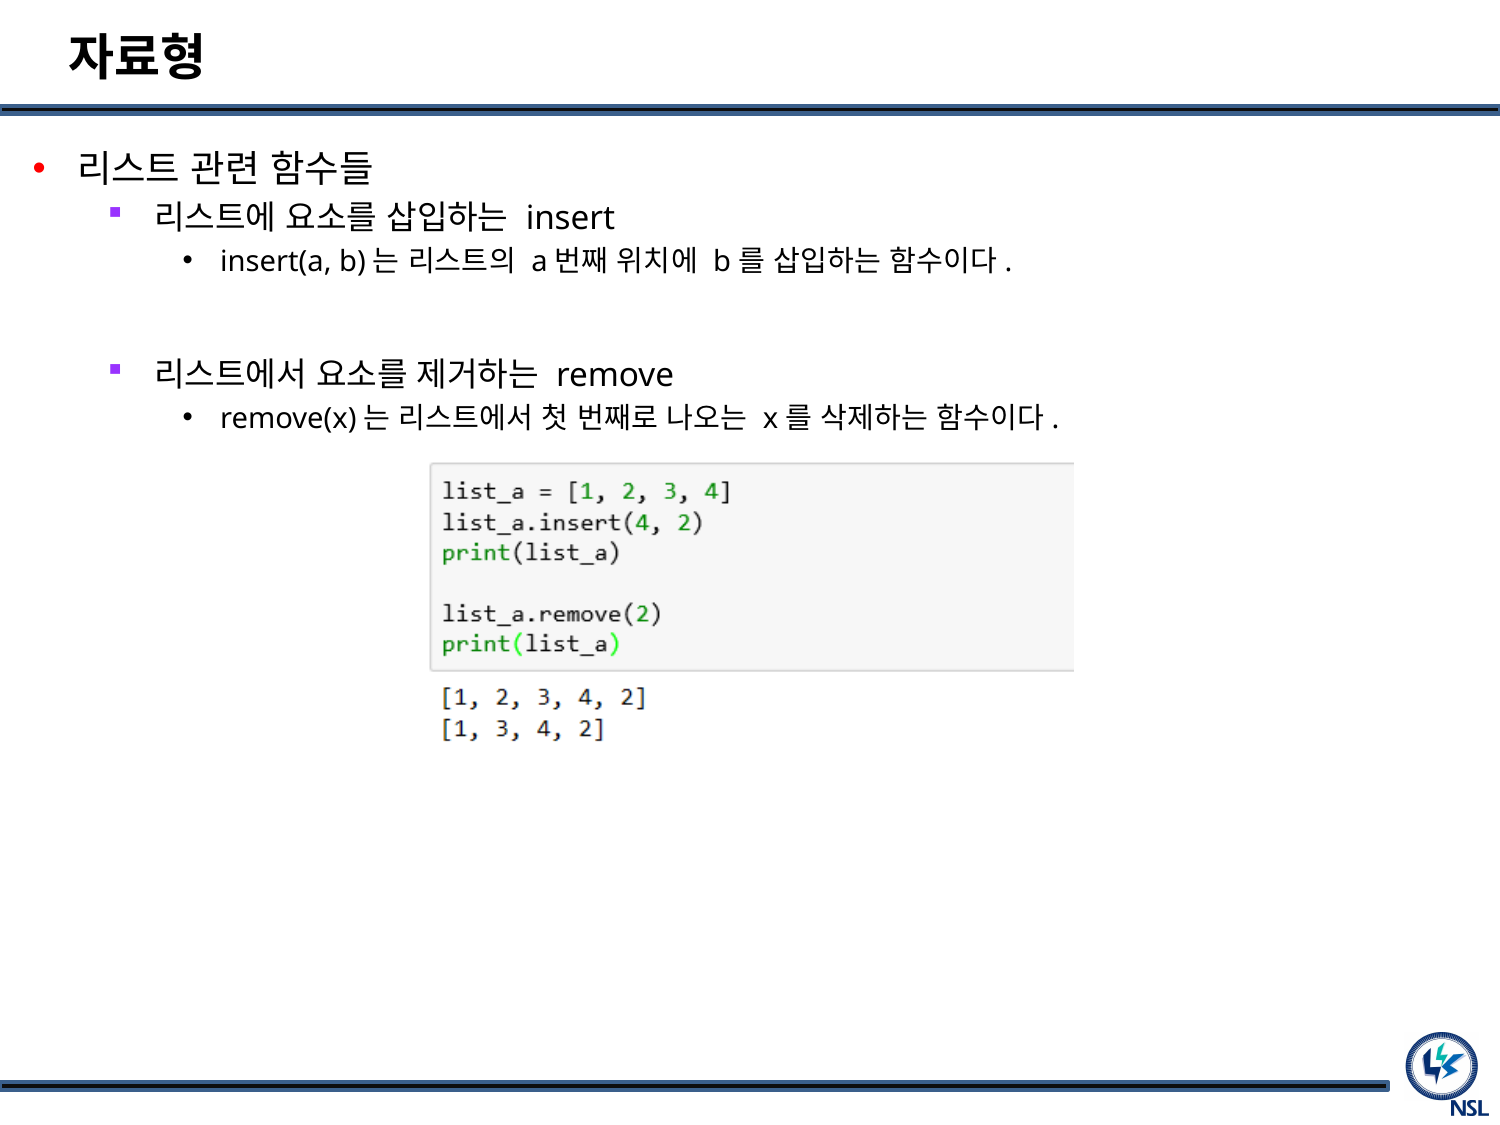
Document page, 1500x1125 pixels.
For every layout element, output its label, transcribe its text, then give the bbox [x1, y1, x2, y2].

picture [1404, 1067, 1489, 1116]
title 자료형 [53, 7, 1489, 103]
picture [422, 455, 1075, 749]
list 리스트 관련 함수들 리스트에 요소를 삽입하는 insert insert(a, b)는 리스트의 a번째 위치에 b를 삽입하는 함수이다. 리스트에서 요소를 제거하는 remove remove(x)는 리스트에서 첫 번째로 나오는 x를 삭제하는 함수이다. [17, 137, 1479, 1067]
